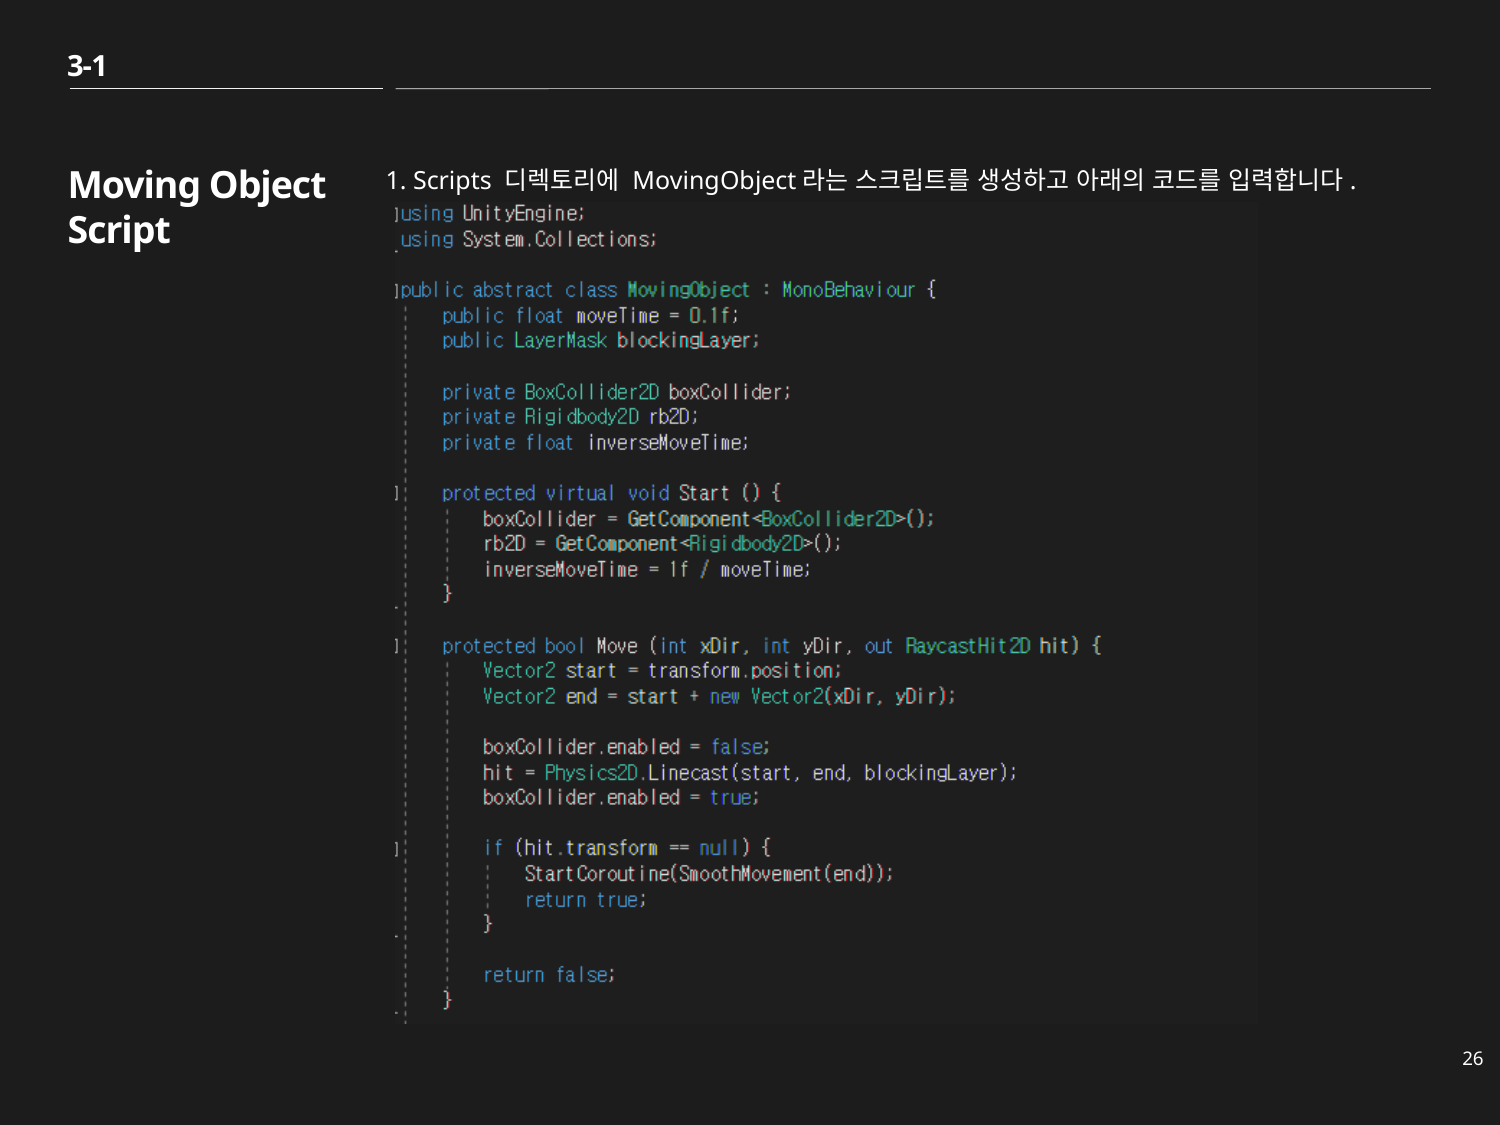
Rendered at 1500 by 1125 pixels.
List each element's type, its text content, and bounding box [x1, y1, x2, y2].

title Moving Object Script [52, 153, 384, 395]
text_box 26 [1377, 1039, 1499, 1080]
picture [395, 202, 1259, 1024]
text_box 3-1 [52, 39, 123, 90]
text_box 1. Scripts 디렉토리에 MovingObject라는 스크립트를 생성하고 아래의 코드를 입력합니다. [370, 157, 1372, 202]
